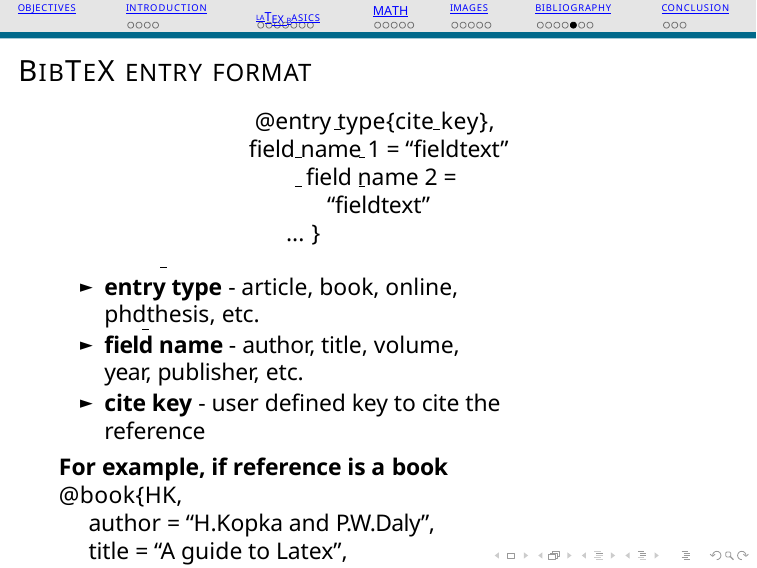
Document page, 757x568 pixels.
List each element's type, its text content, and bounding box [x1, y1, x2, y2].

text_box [127, 21, 160, 29]
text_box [536, 21, 594, 29]
text_box MATH [370, 0, 411, 20]
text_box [373, 21, 415, 29]
text_box IMAGES [447, 0, 496, 16]
text_box BIBLIOGRAPHY [533, 0, 622, 16]
text_box OBJECTIVES [15, 0, 86, 16]
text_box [451, 21, 492, 29]
text_box LATEX BASICS [249, 0, 338, 26]
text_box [257, 21, 314, 29]
text_box INTRODUCTION [123, 0, 217, 16]
text_box [0, 32, 756, 39]
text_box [662, 21, 687, 29]
text_box CONCLUSION [659, 0, 740, 16]
text_box BIBTEX ENTRY FORMAT @entry type{cite key}, field name 1 = “fieldtext” field name 2 = “fieldtext” ... } entry type - article, book, online, phdthesis, etc. field name - author, title, volume, year, publisher, etc. cite key - user defined key to cite the reference For example, if reference is a book @book{HK, author = “H.Kopka and P.W.Daly”, title = “A guide to Latex”, publisher = “Addison-Wesley”, year = 1999. } [8, 49, 658, 568]
